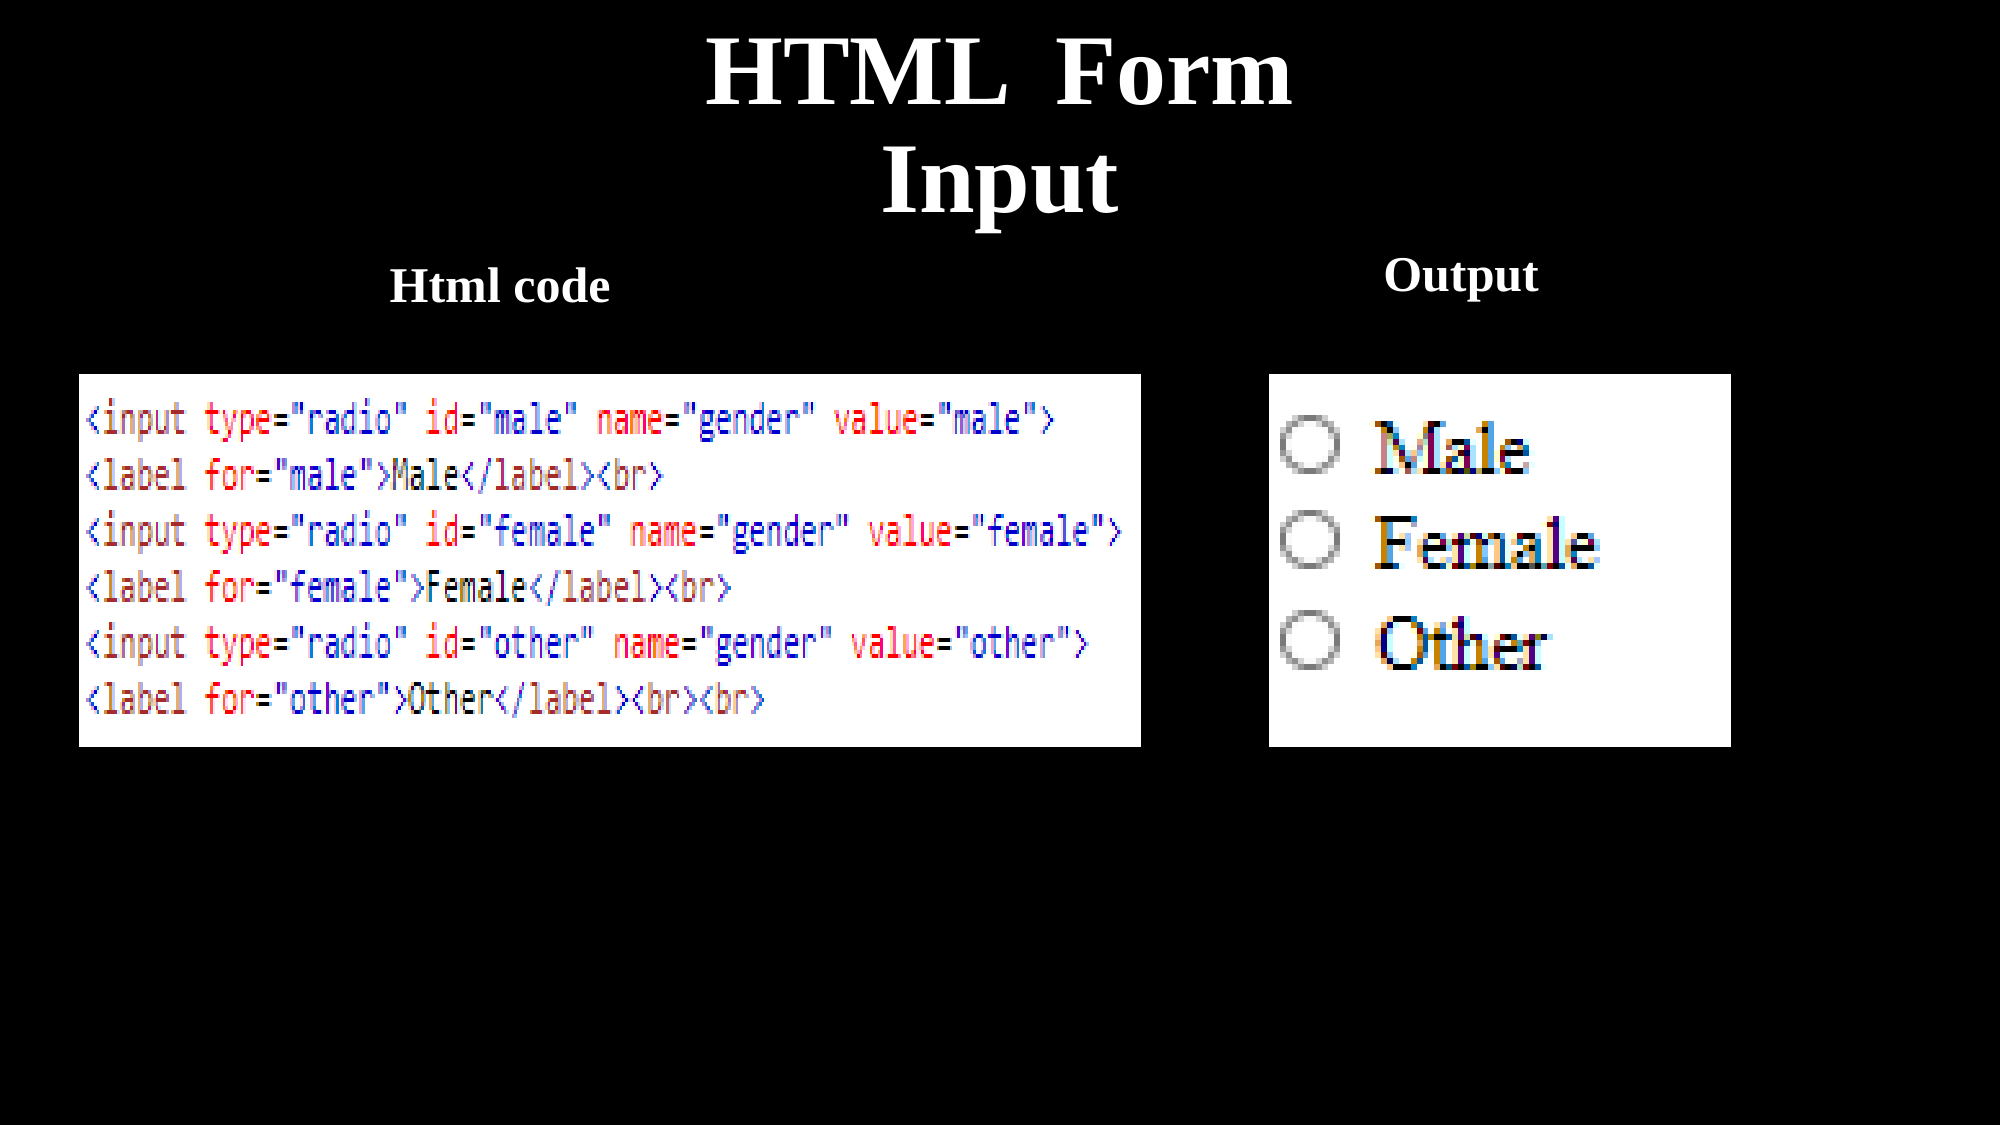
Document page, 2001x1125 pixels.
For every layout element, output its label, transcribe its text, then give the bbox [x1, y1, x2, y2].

text_box Html code [0, 244, 1001, 320]
text_box Output [961, 234, 1962, 310]
picture [1269, 374, 1731, 747]
picture [78, 374, 1141, 747]
title HTML Form Input [137, 17, 1863, 235]
